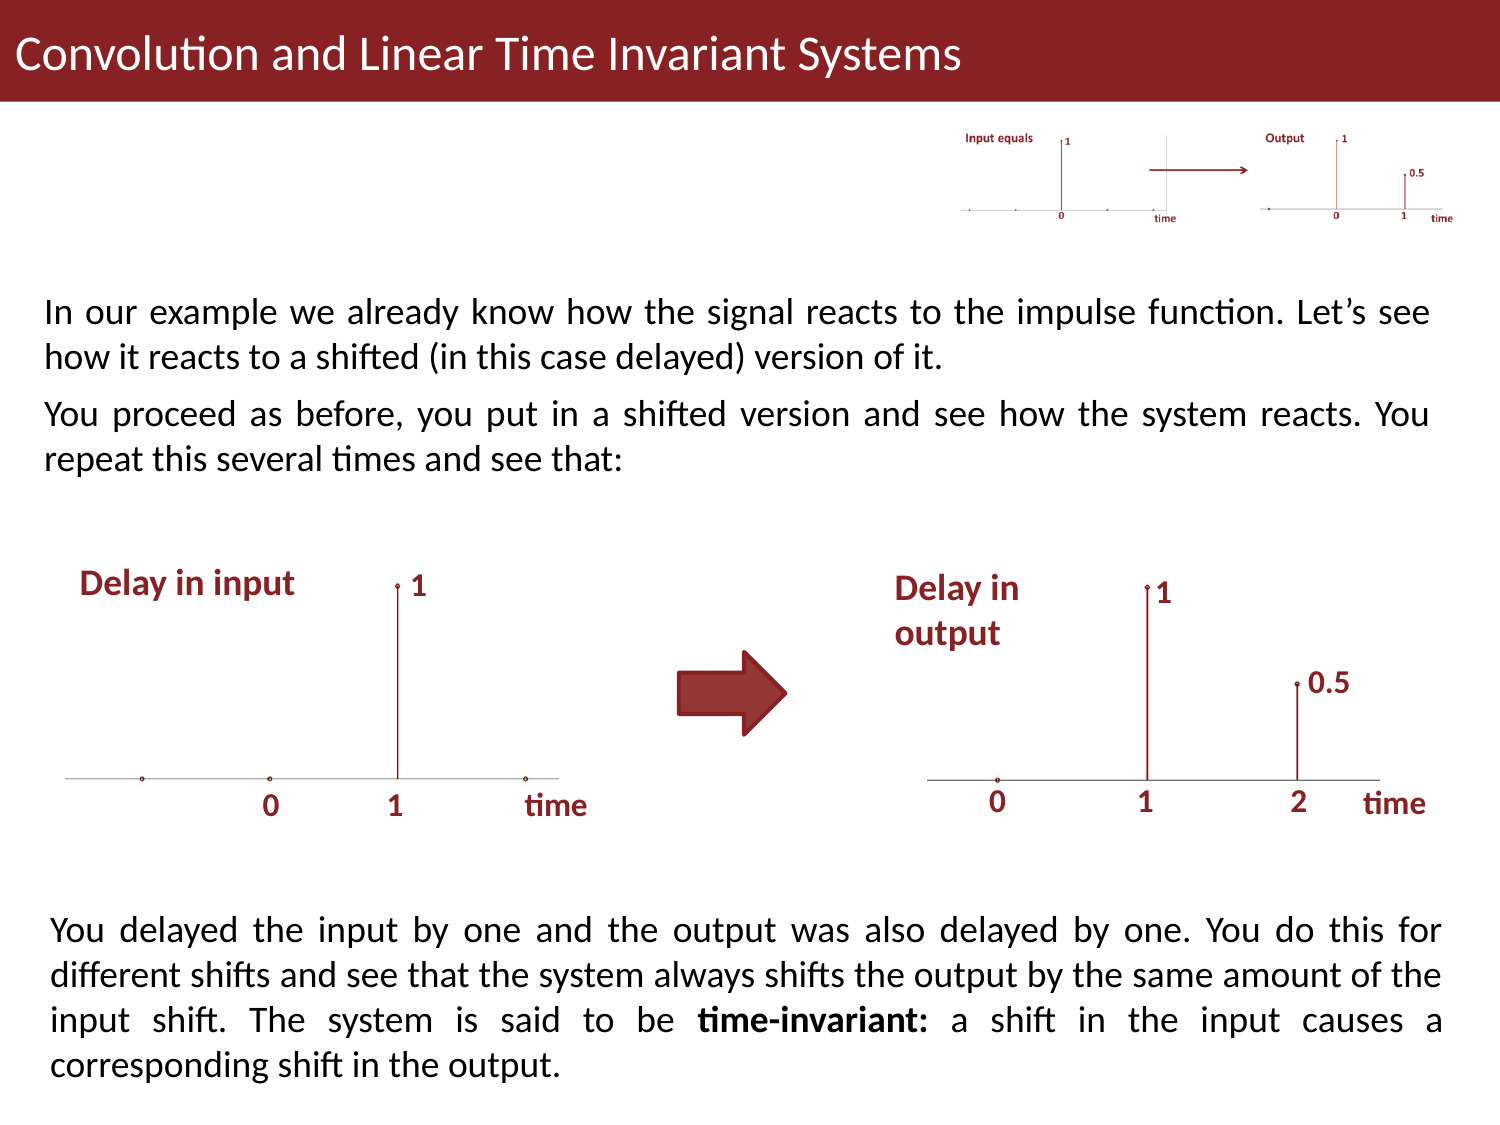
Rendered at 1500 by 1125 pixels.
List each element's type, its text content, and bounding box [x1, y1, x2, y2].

text_box You delayed the input by one and the output was also delayed by one. You do this for different shifts and see that the system always shifts the output by the same amount of the input shift. The system is said to be time-invariant: a shift in the input causes a corresponding shift in the output. [35, 897, 1459, 1092]
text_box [678, 555, 1448, 830]
text_box Convolution and Linear Time Invariant Systems [0, 0, 1500, 102]
picture [957, 125, 1460, 232]
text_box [64, 550, 609, 833]
text_box In our example we already know how the signal reacts to the impulse function. Let’s see how it reacts to a shifted (in this case delayed) version of it. You proceed as before, you put in a shifted version and see how the system reacts. You repeat this several times and see that: [29, 279, 1447, 487]
